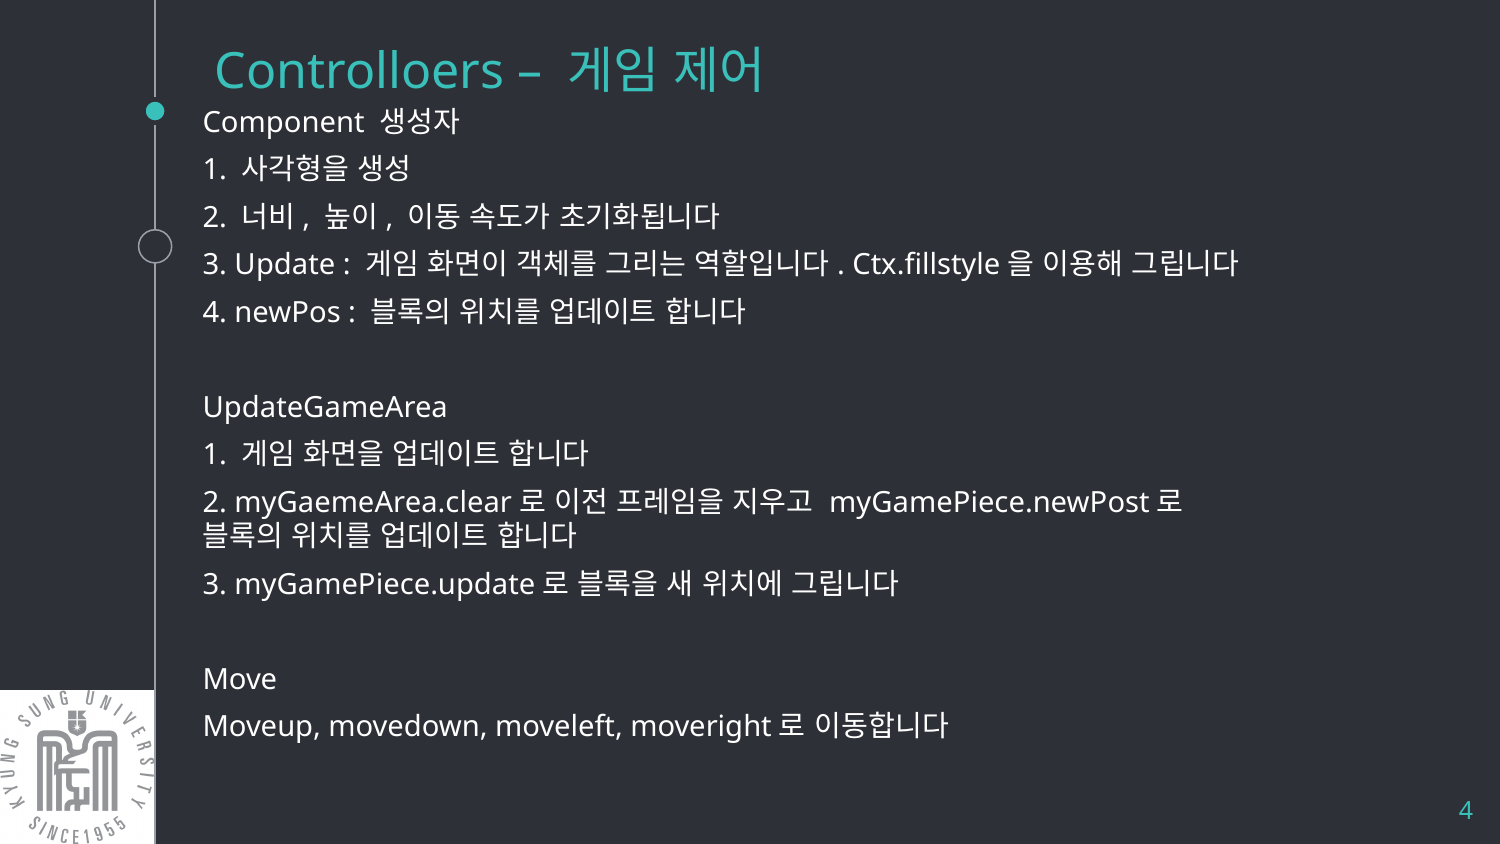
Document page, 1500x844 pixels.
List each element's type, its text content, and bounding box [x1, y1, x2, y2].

text_box Component 생성자 1. 사각형을 생성 2. 너비, 높이, 이동 속도가 초기화됩니다 3. Update : 게임 화면이 객체를 그리는 역할입니다. Ctx.fillstyle을 이용해 그립니다 4. newPos : 블록의 위치를 업데이트 합니다 UpdateGameArea 1. 게임 화면을 업데이트 합니다 2. myGaemeArea.clear로 이전 프레임을 지우고 myGamePiece.newPost로 블록의 위치를 업데이트 합니다 3. myGamePiece.update로 블록을 새 위치에 그립니다 Move Moveup, movedown, moveleft, moveright로 이동합니다 [187, 87, 1260, 816]
title Controlloers – 게임 제어 [199, 57, 1325, 114]
picture [0, 690, 154, 844]
slide_number 4 [1398, 779, 1489, 832]
